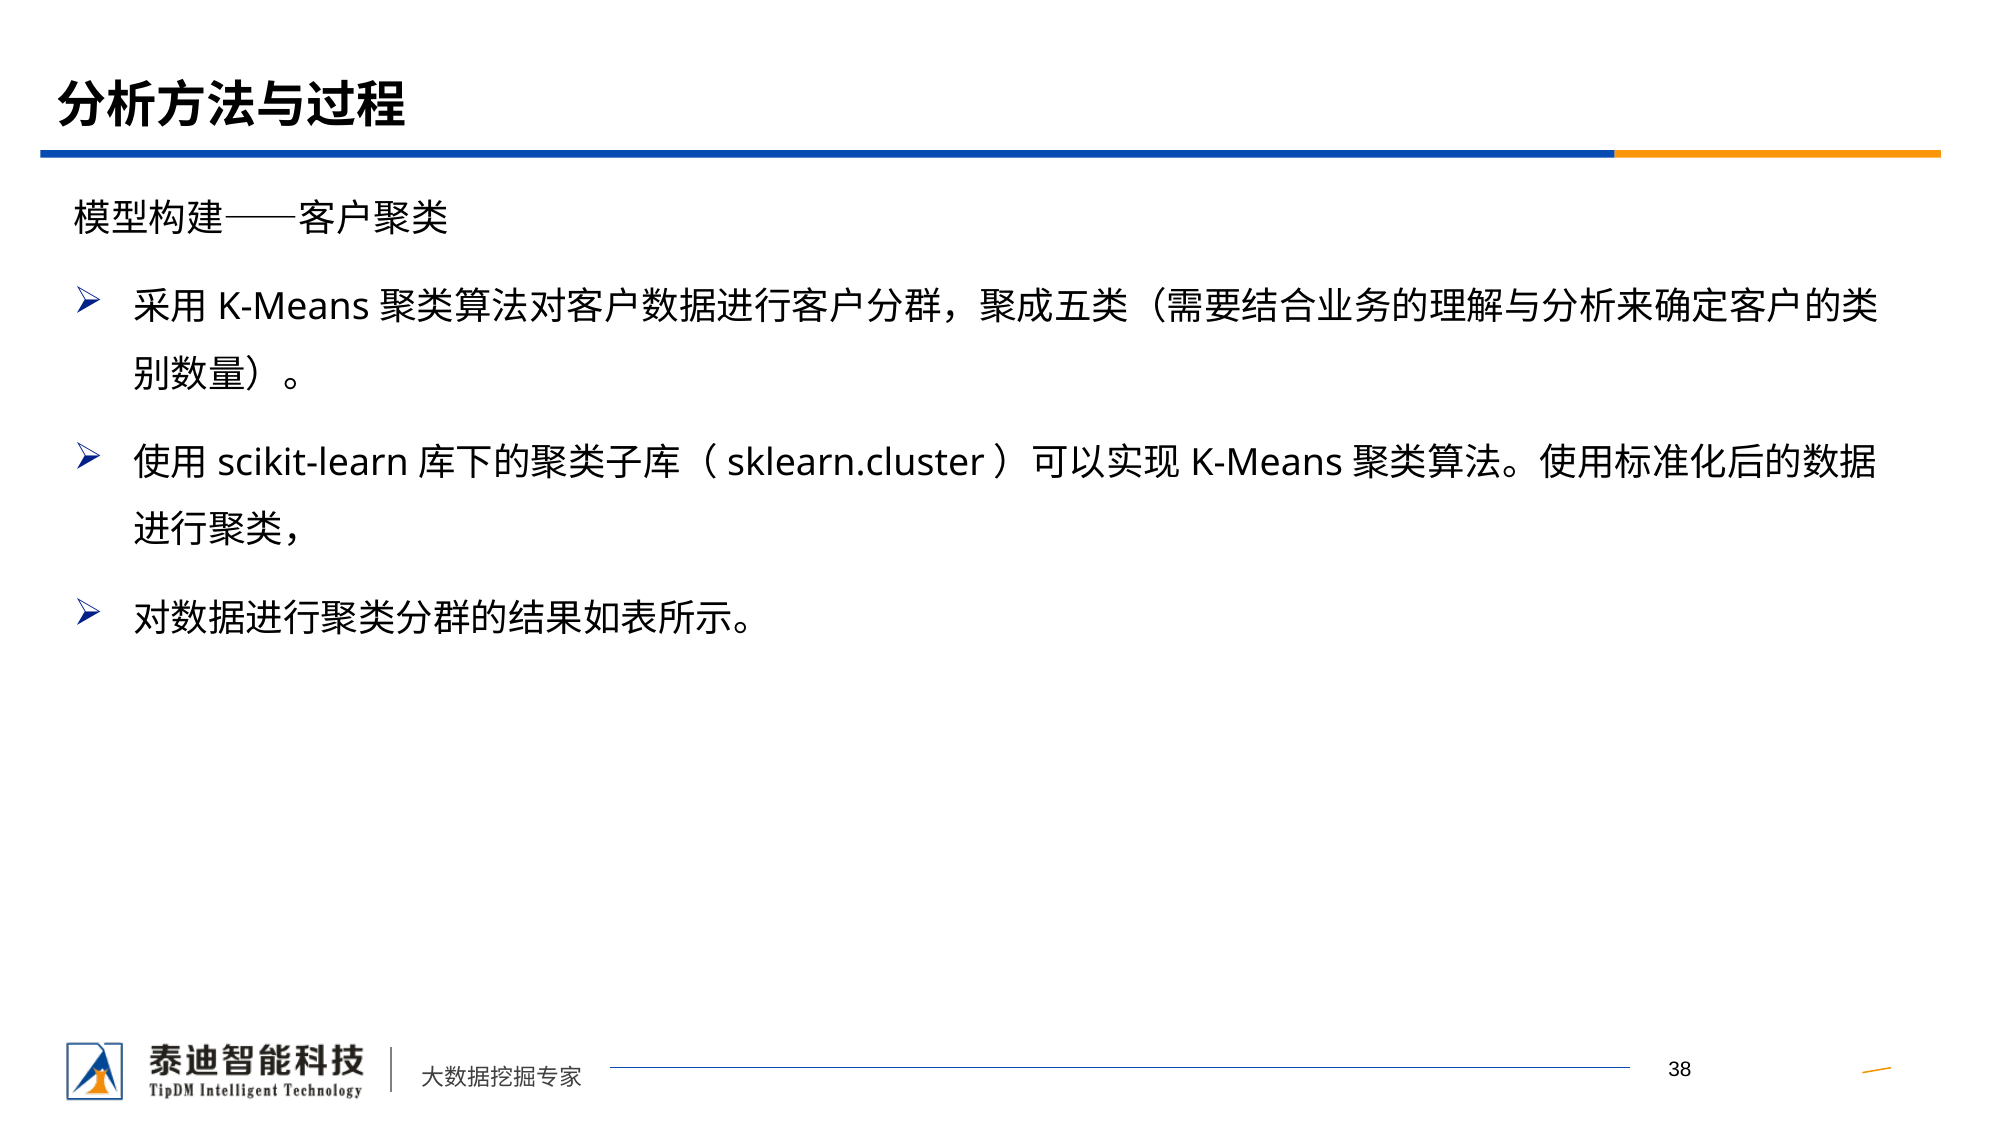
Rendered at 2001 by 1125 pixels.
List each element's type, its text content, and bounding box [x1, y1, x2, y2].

title 分析方法与过程 [41, 58, 1843, 146]
list 模型构建——客户聚类 采用K-Means聚类算法对客户数据进行客户分群，聚成五类（需要结合业务的理解与分析来确定客户的类别数量）。 使用scikit-learn库下的聚类子库（sklearn.cluster）可以实现K-Means聚类算法。使用标准化后的数据进行聚类， 对数据进行聚类分群的结果如表所示。 [58, 163, 1913, 1028]
picture [62, 1028, 368, 1107]
